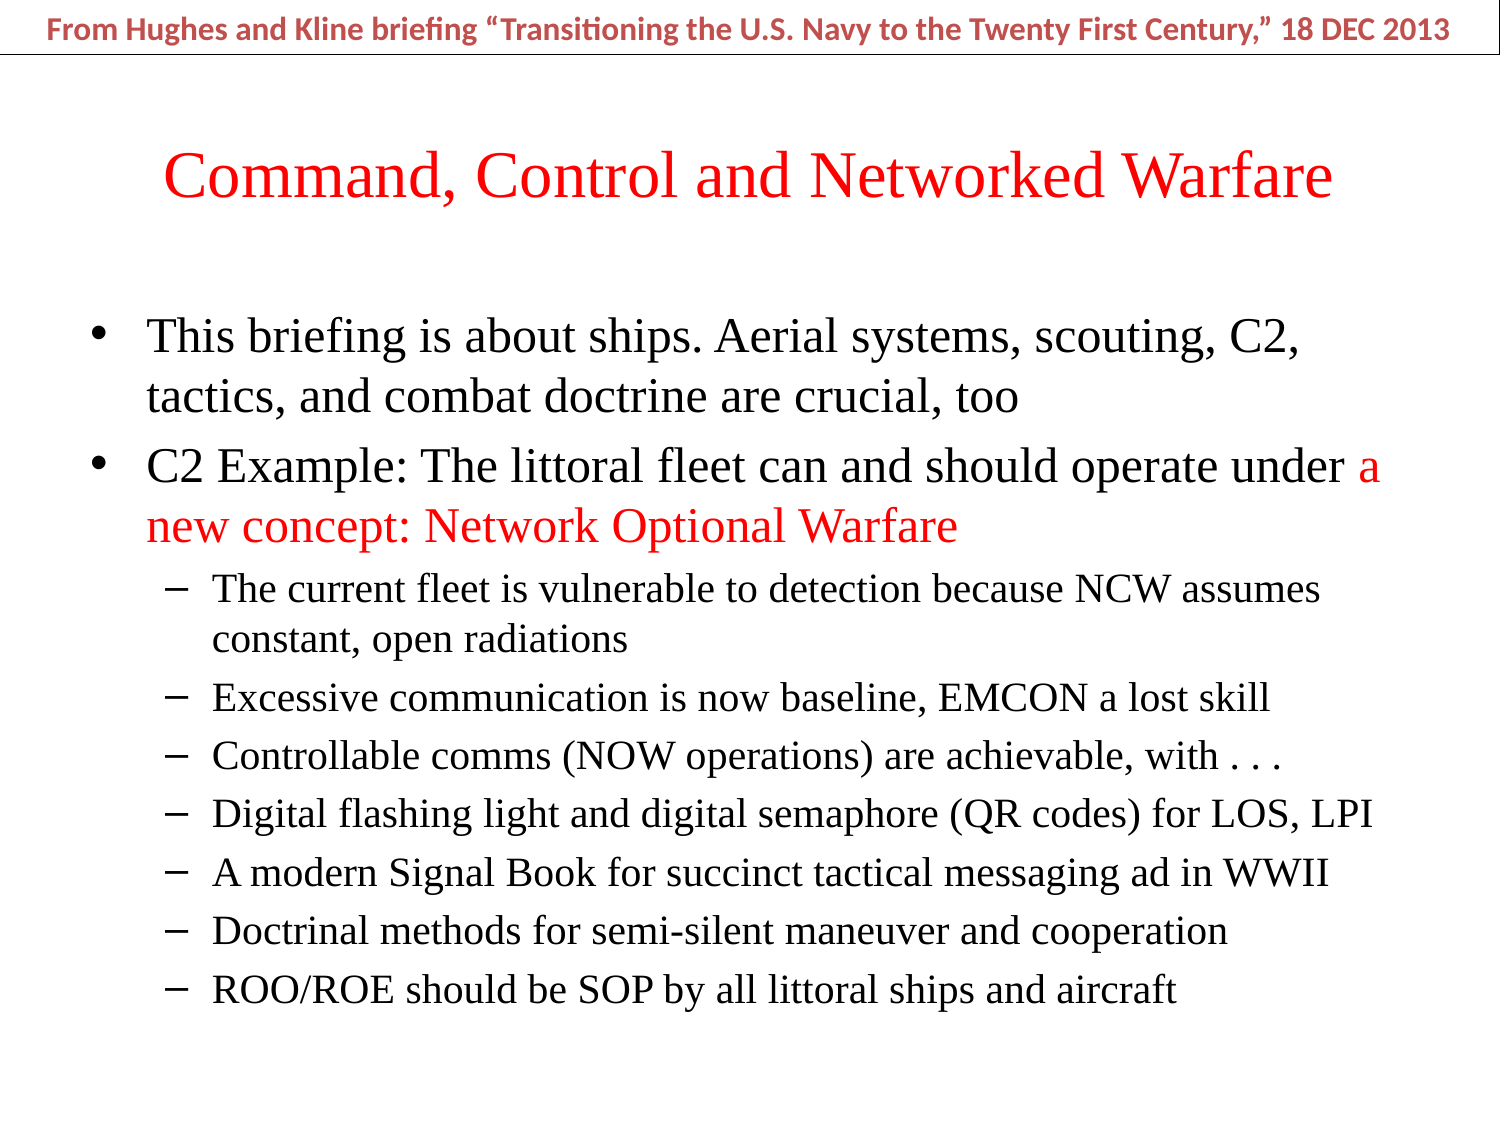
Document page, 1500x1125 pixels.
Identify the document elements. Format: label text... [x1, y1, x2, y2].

title Command, Control and Networked Warfare [75, 77, 1425, 266]
text_box From Hughes and Kline briefing “Transitioning the U.S. Navy to the Twenty First Century,” 18 DEC 2013 [0, 0, 1500, 55]
list This briefing is about ships. Aerial systems, scouting, C2, tactics, and combat doctrine are crucial, too C2 Example: The littoral fleet can and should operate under a new concept: Network Optional Warfare The current fleet is vulnerable to detection because NCW assumes constant, open radiations Excessive communication is now baseline, EMCON a lost skill Controllable comms (NOW operations) are achievable, with . . . Digital flashing light and digital semaphore (QR codes) for LOS, LPI A modern Signal Book for succinct tactical messaging ad in WWII Doctrinal methods for semi-silent maneuver and cooperation ROO/ROE should be SOP by all littoral ships and aircraft [75, 295, 1425, 1038]
